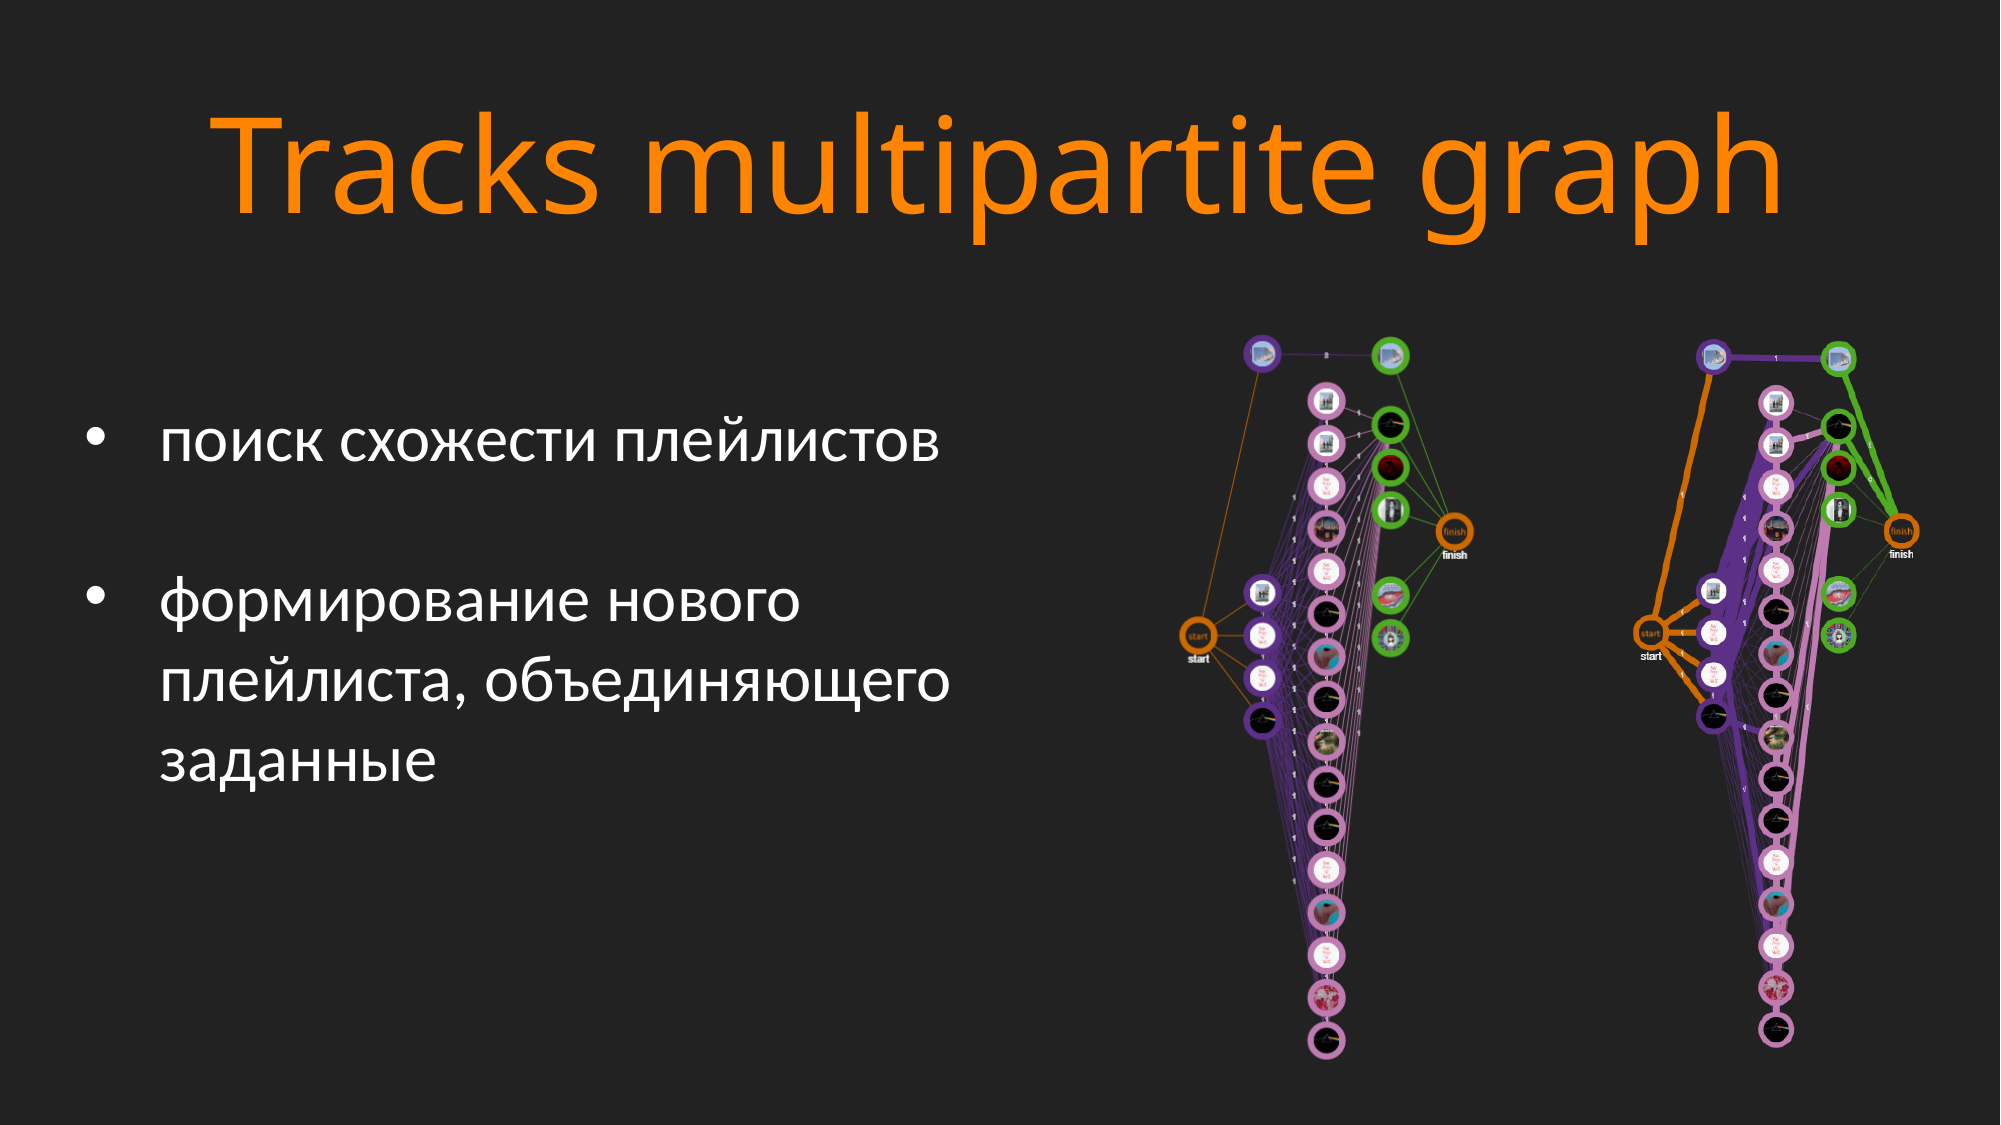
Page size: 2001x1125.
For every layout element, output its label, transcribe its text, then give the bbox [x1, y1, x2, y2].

text_box поиск схожести плейлистов формирование нового плейлиста, объединяющего заданные [69, 387, 1044, 803]
title Tracks multipartite graph [0, 0, 2000, 251]
picture [1131, 313, 1543, 1109]
picture [1598, 313, 1970, 1085]
